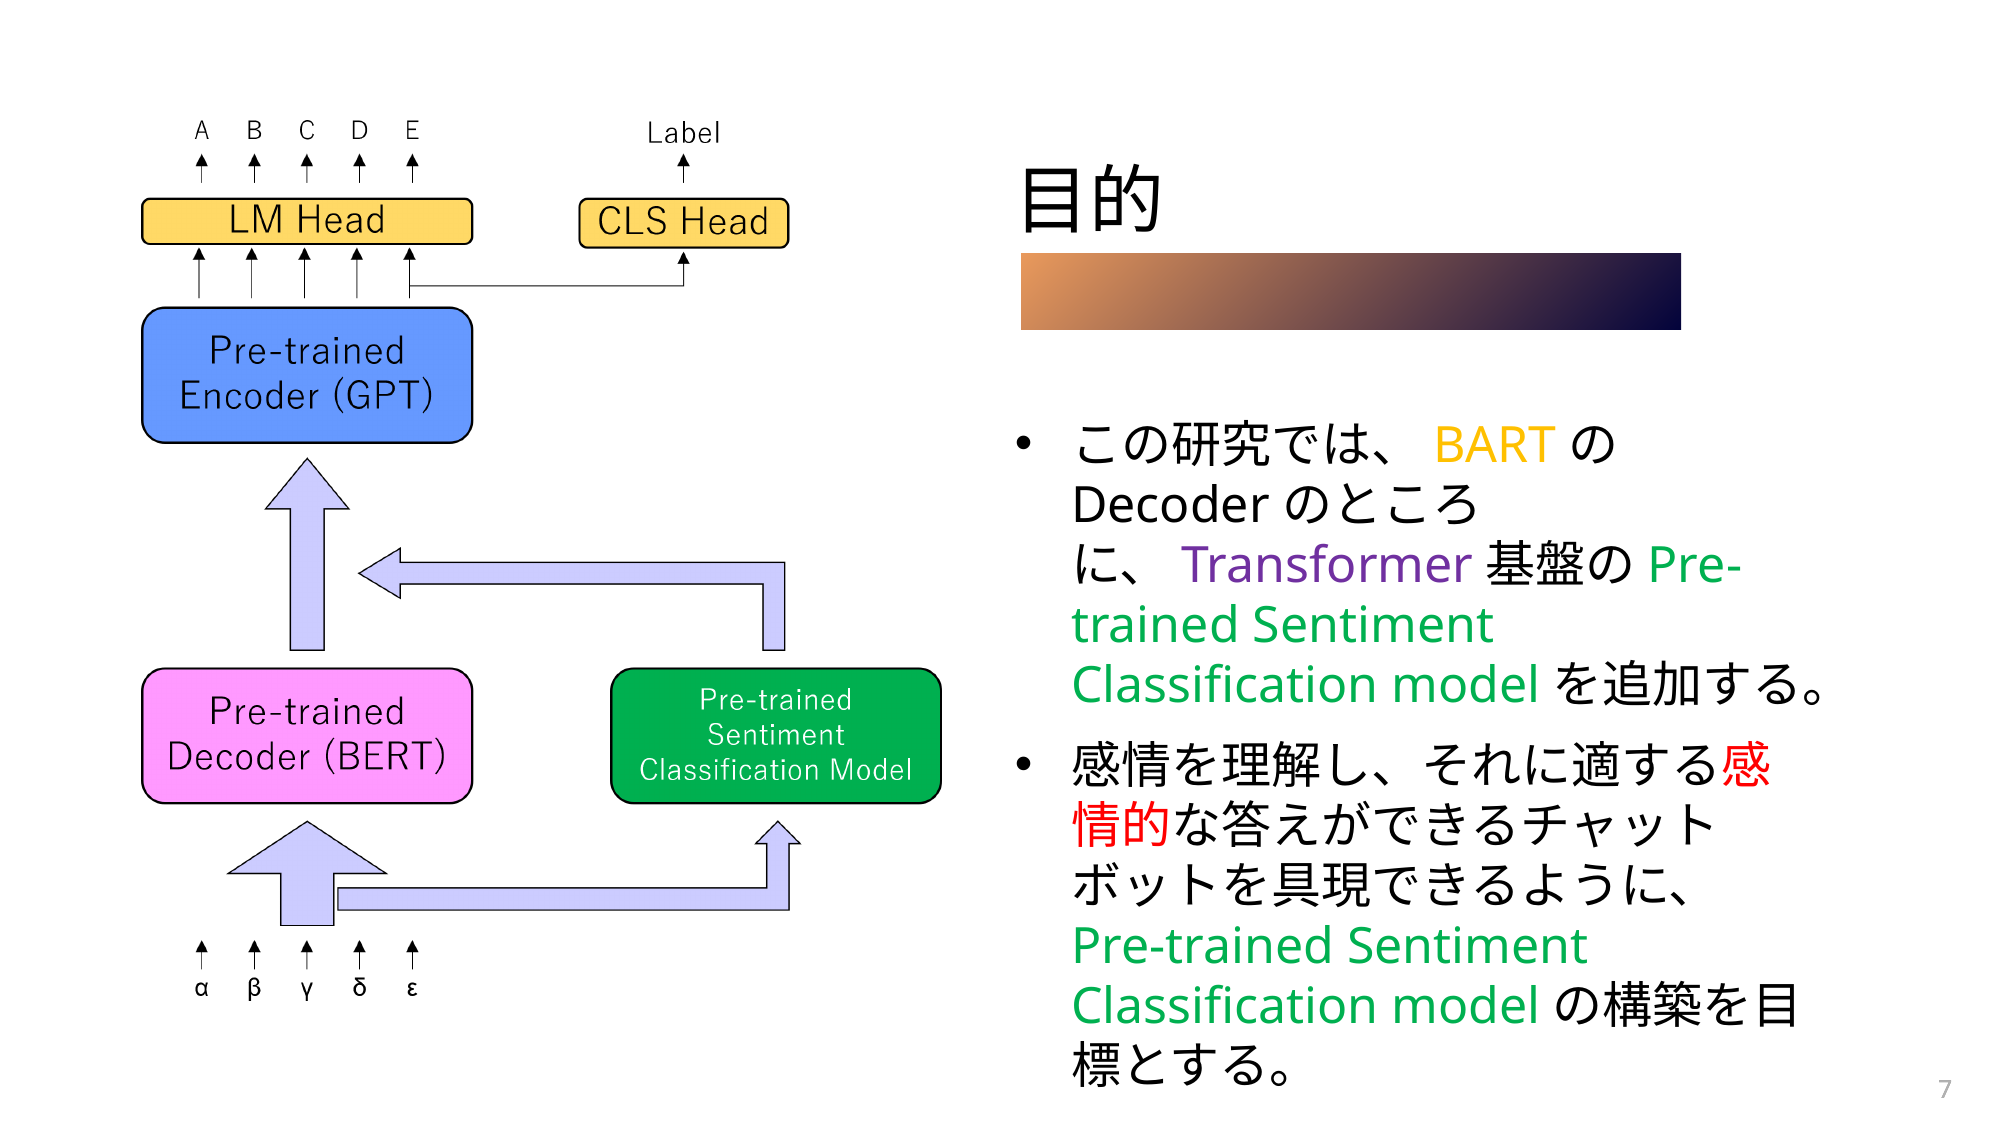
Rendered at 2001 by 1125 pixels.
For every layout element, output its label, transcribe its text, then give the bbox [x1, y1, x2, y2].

list この研究では、BARTのDecoderのところに、Transformer基盤のPre-trained Sentiment Classification modelを追加する。 感情を理解し、それに適する感情的な答えができるチャットボットを具現できるように、 Pre-trained Sentiment Classification modelの構築を目標とする。 [999, 404, 1830, 1044]
title 目的 [999, 100, 1968, 246]
slide_number 7 [1894, 1061, 1968, 1121]
picture [141, 107, 942, 1017]
list [1021, 253, 1682, 330]
